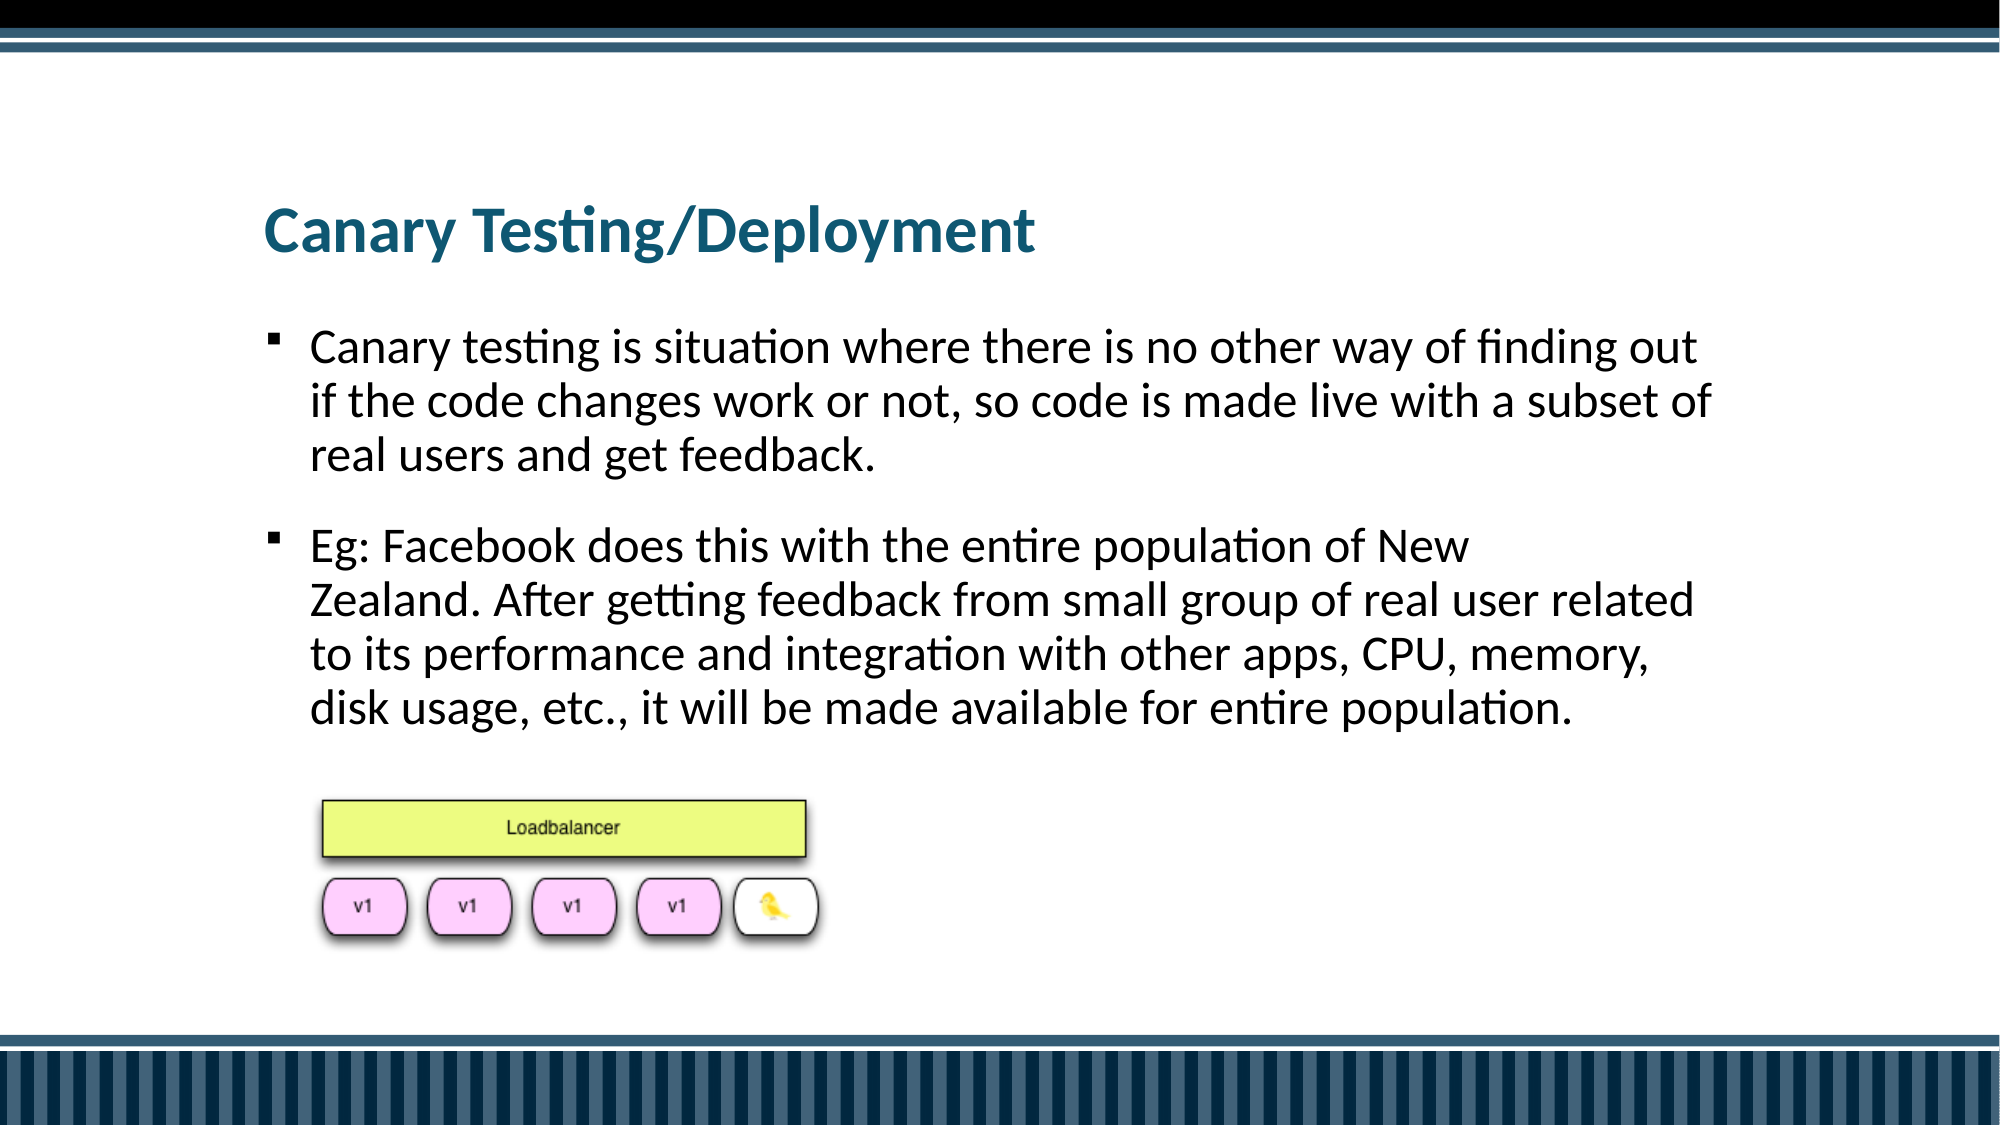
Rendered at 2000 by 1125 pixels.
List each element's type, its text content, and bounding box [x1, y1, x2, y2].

title Canary Testing/Deployment [249, 99, 1750, 275]
picture [290, 775, 849, 972]
list Canary testing is situation where there is no other way of finding out if the code changes work or not, so code is made live with a subset of real users and get feedback. Eg: Facebook does this with the entire population of New Zealand. After getting feedback from small group of real user related to its performance and integration with other apps, CPU, memory, disk usage, etc., it will be made available for entire population. [249, 312, 1750, 972]
